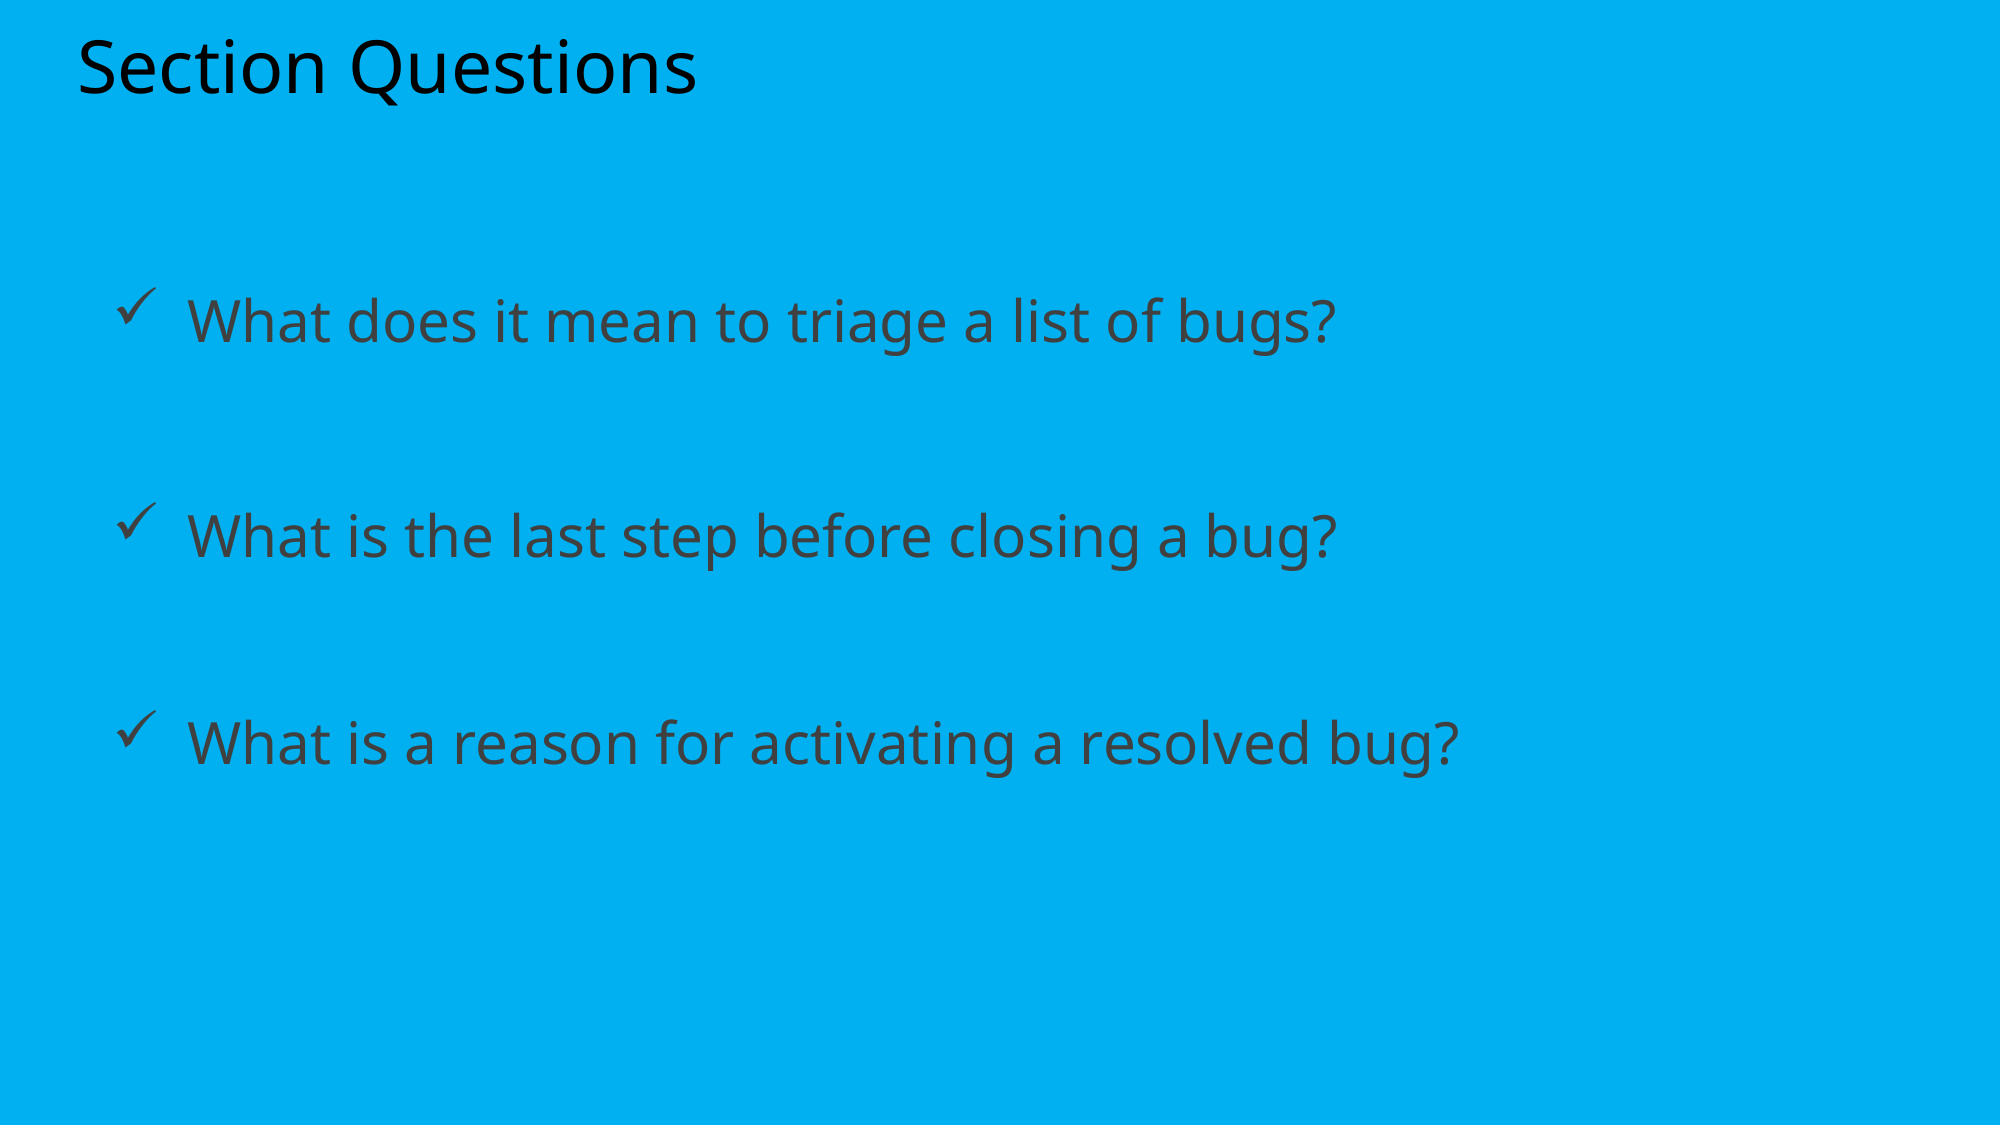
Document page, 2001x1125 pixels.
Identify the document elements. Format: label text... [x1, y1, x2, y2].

title Section Questions [62, 29, 1953, 205]
list What does it mean to triage a list of bugs? What is the last step before closing a bug? What is a reason for activating a resolved bug? [31, 204, 1923, 1073]
